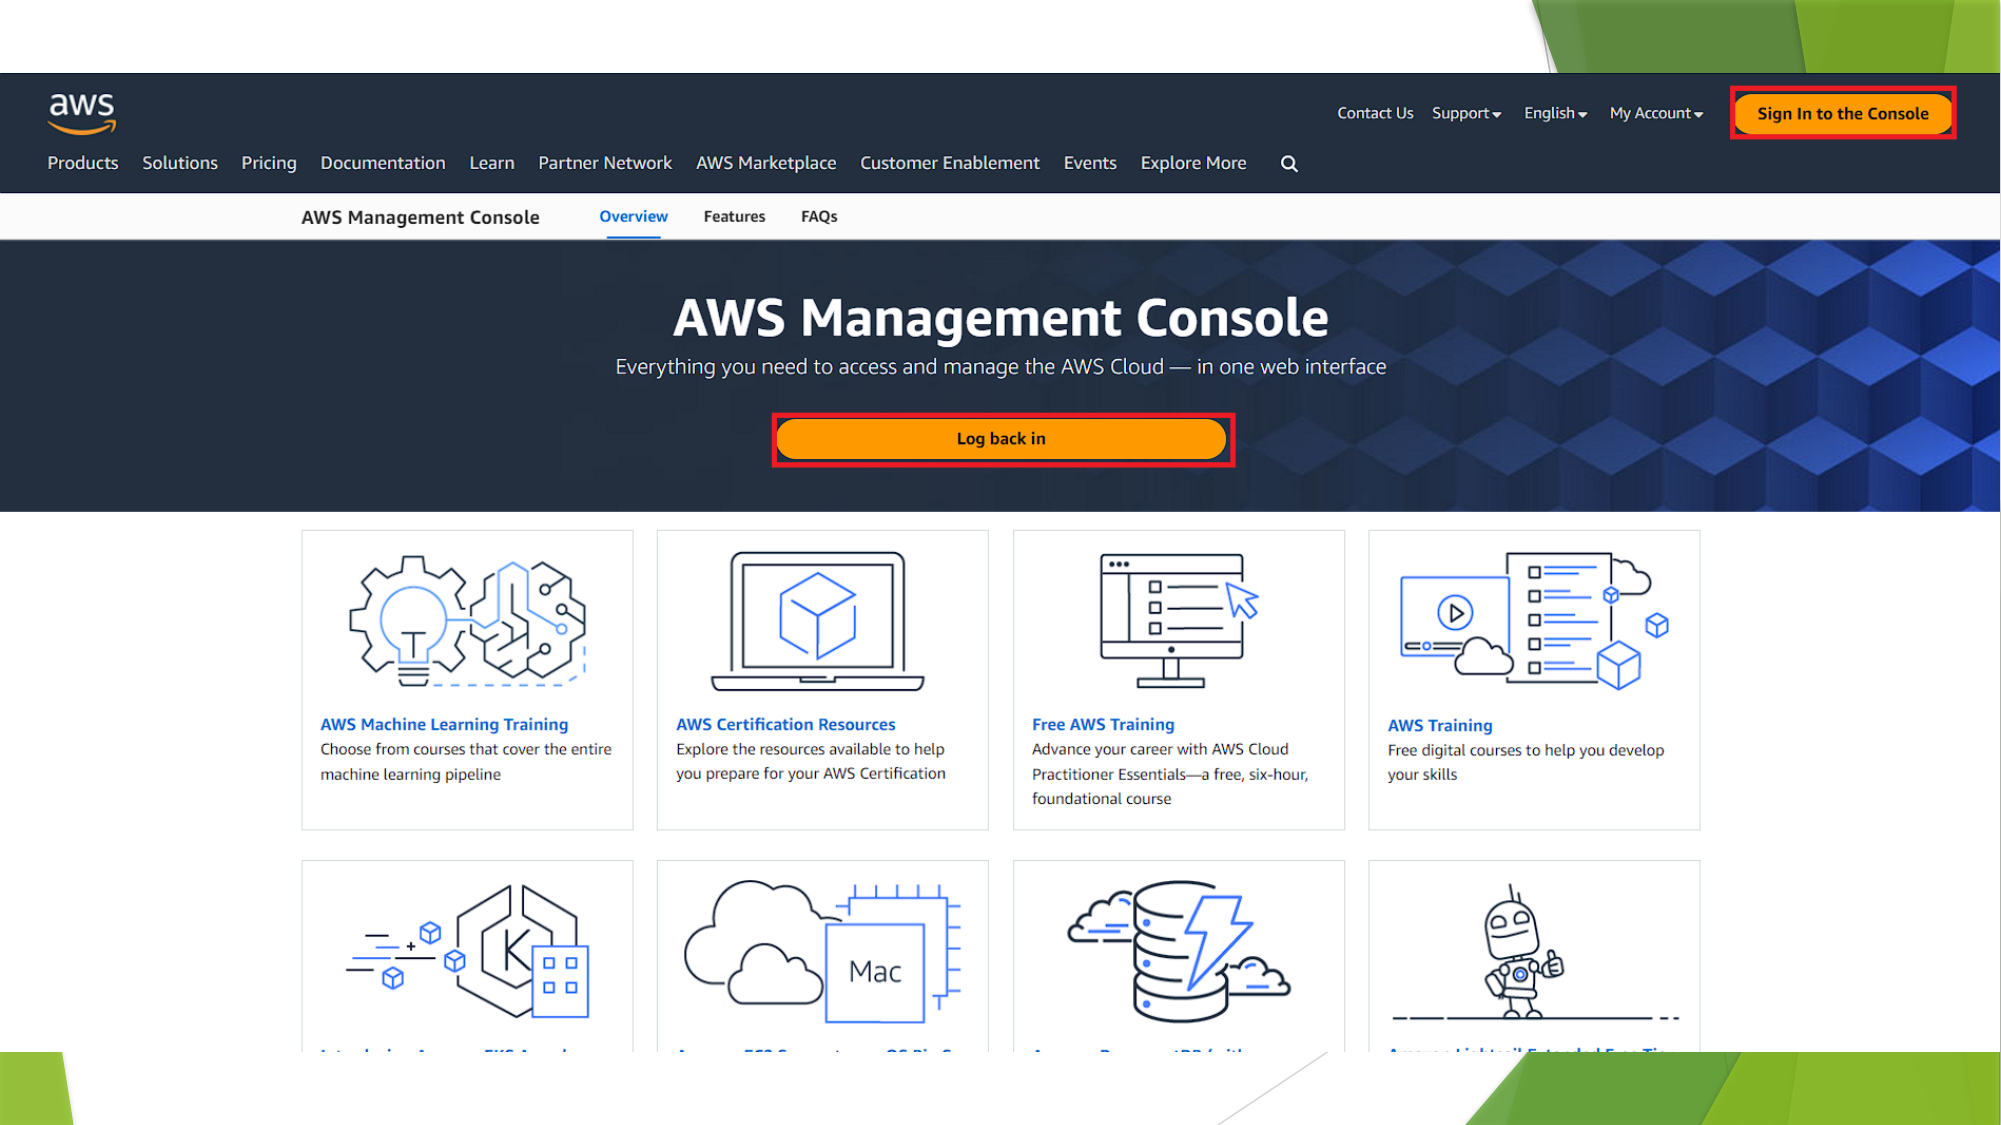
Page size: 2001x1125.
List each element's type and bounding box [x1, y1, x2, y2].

picture [0, 72, 2000, 1053]
